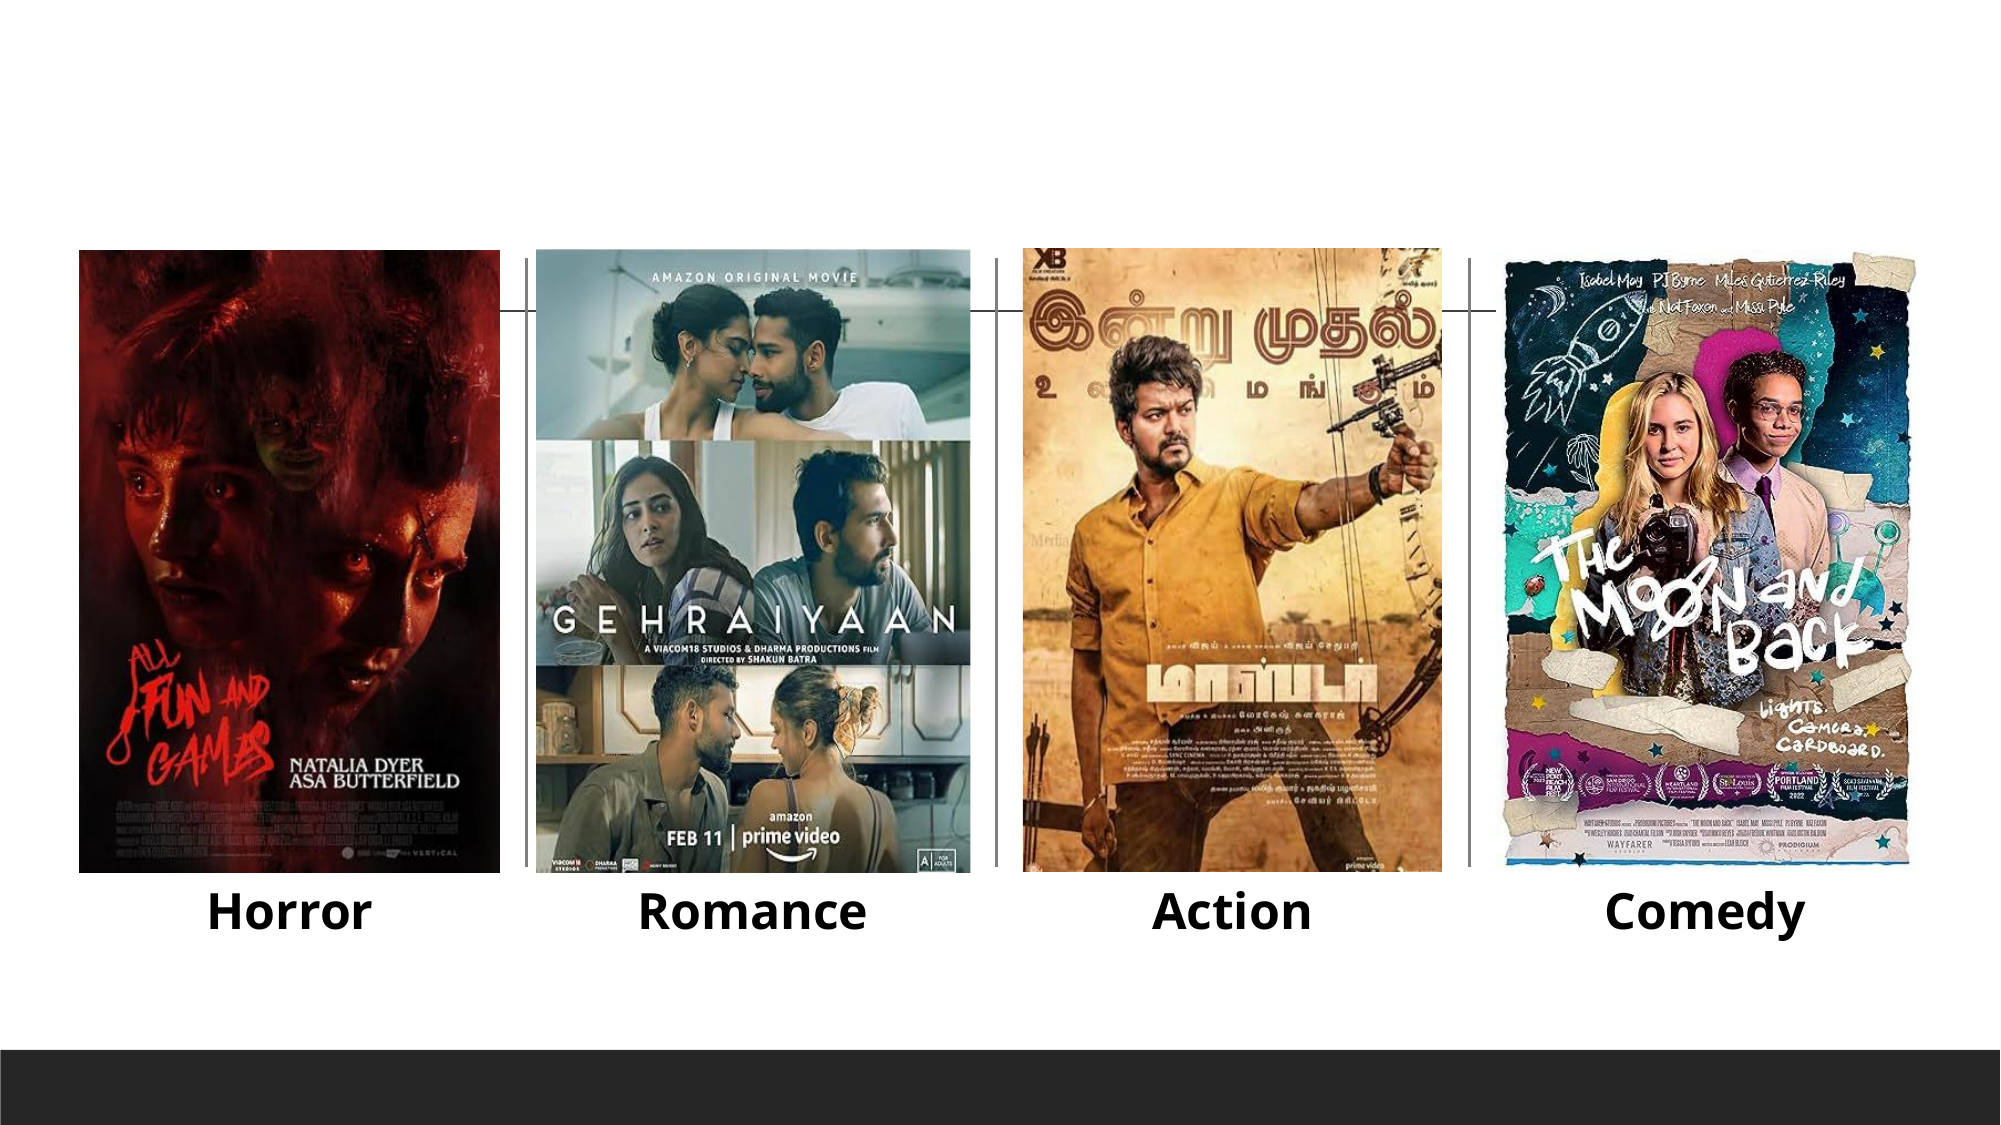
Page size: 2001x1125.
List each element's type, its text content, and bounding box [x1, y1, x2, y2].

text_box Comedy [1509, 883, 1902, 947]
picture [1022, 248, 1444, 873]
picture [78, 250, 500, 874]
picture [1495, 250, 1917, 874]
text_box Horror [93, 883, 487, 947]
text_box Action [1036, 880, 1430, 947]
text_box Romance [556, 883, 950, 947]
picture [535, 248, 971, 874]
